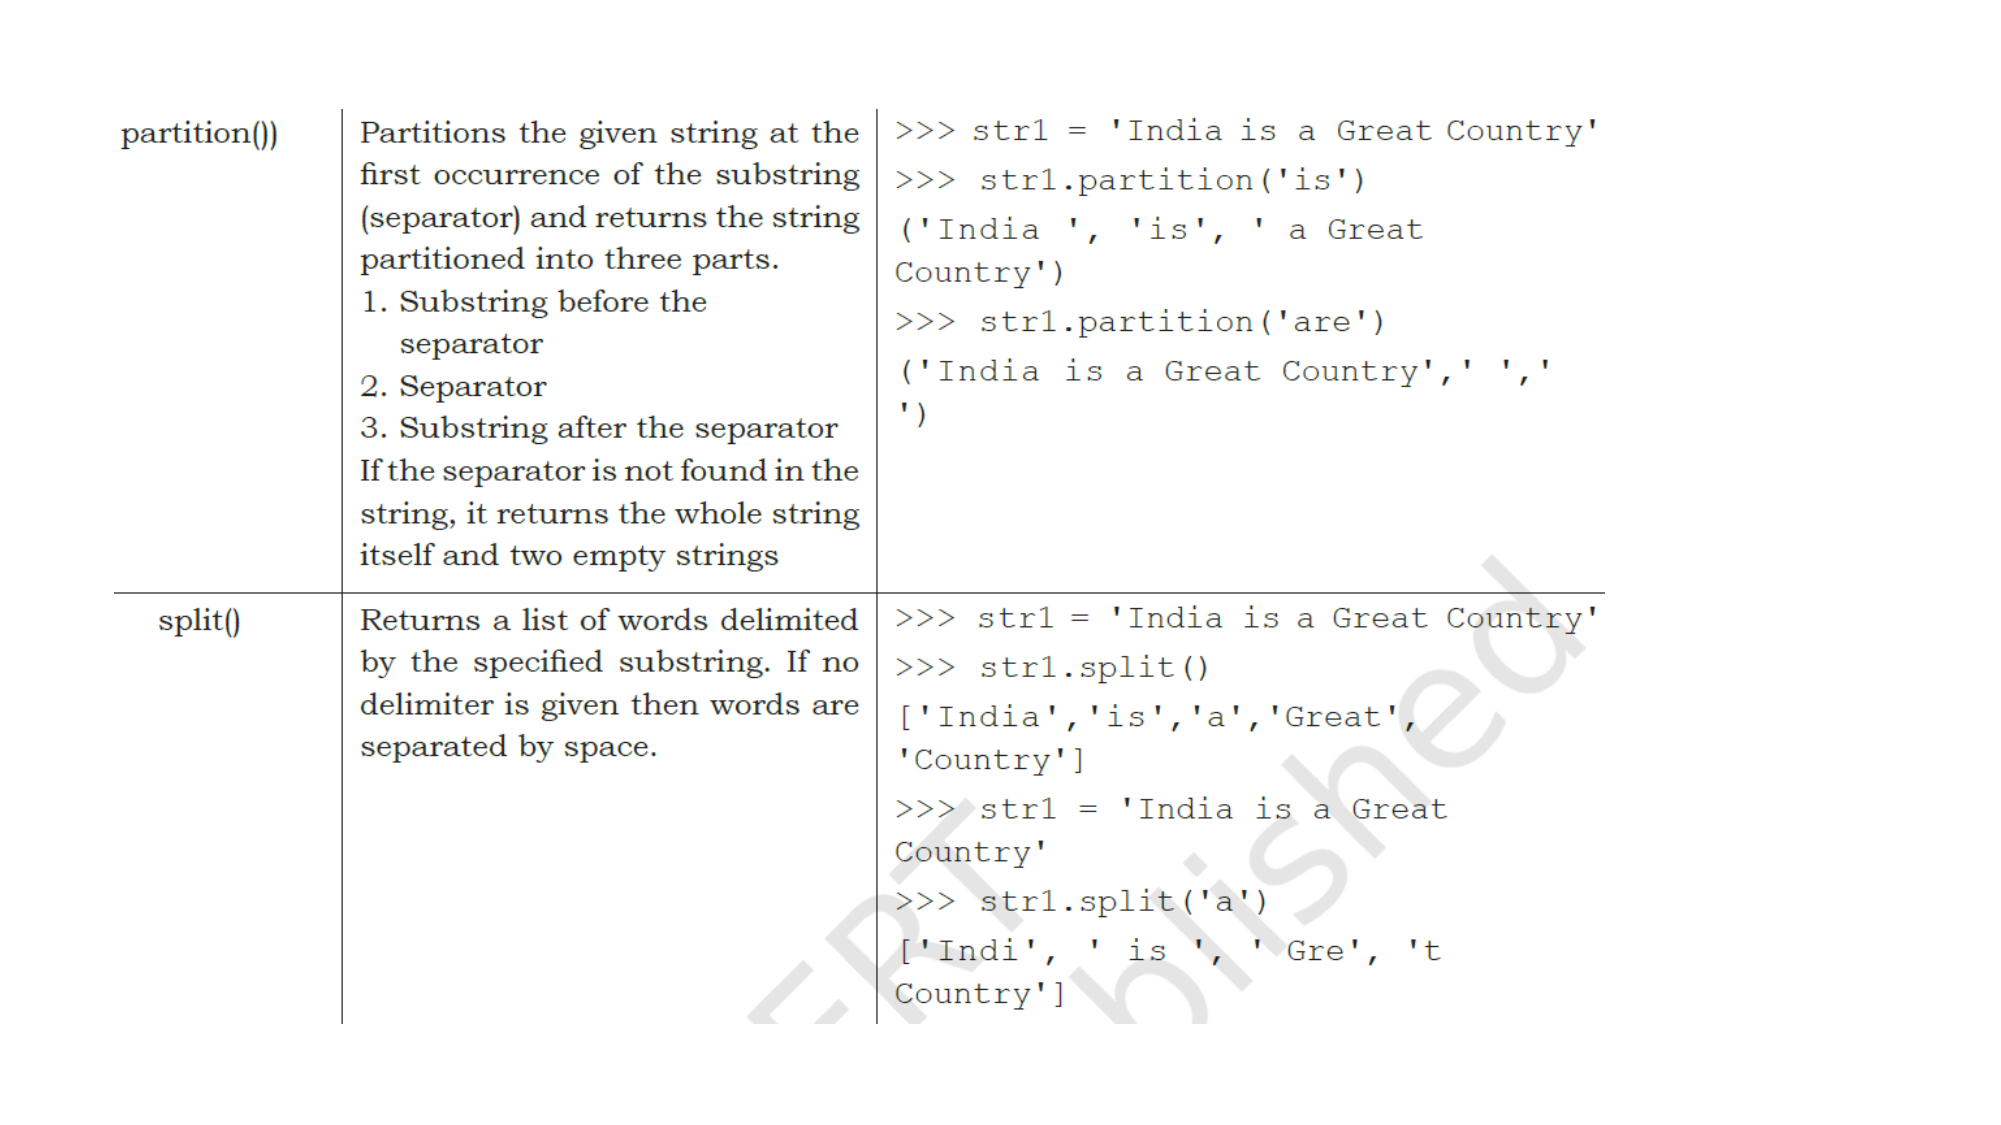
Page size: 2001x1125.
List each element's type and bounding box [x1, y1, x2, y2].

picture [114, 109, 1605, 1024]
